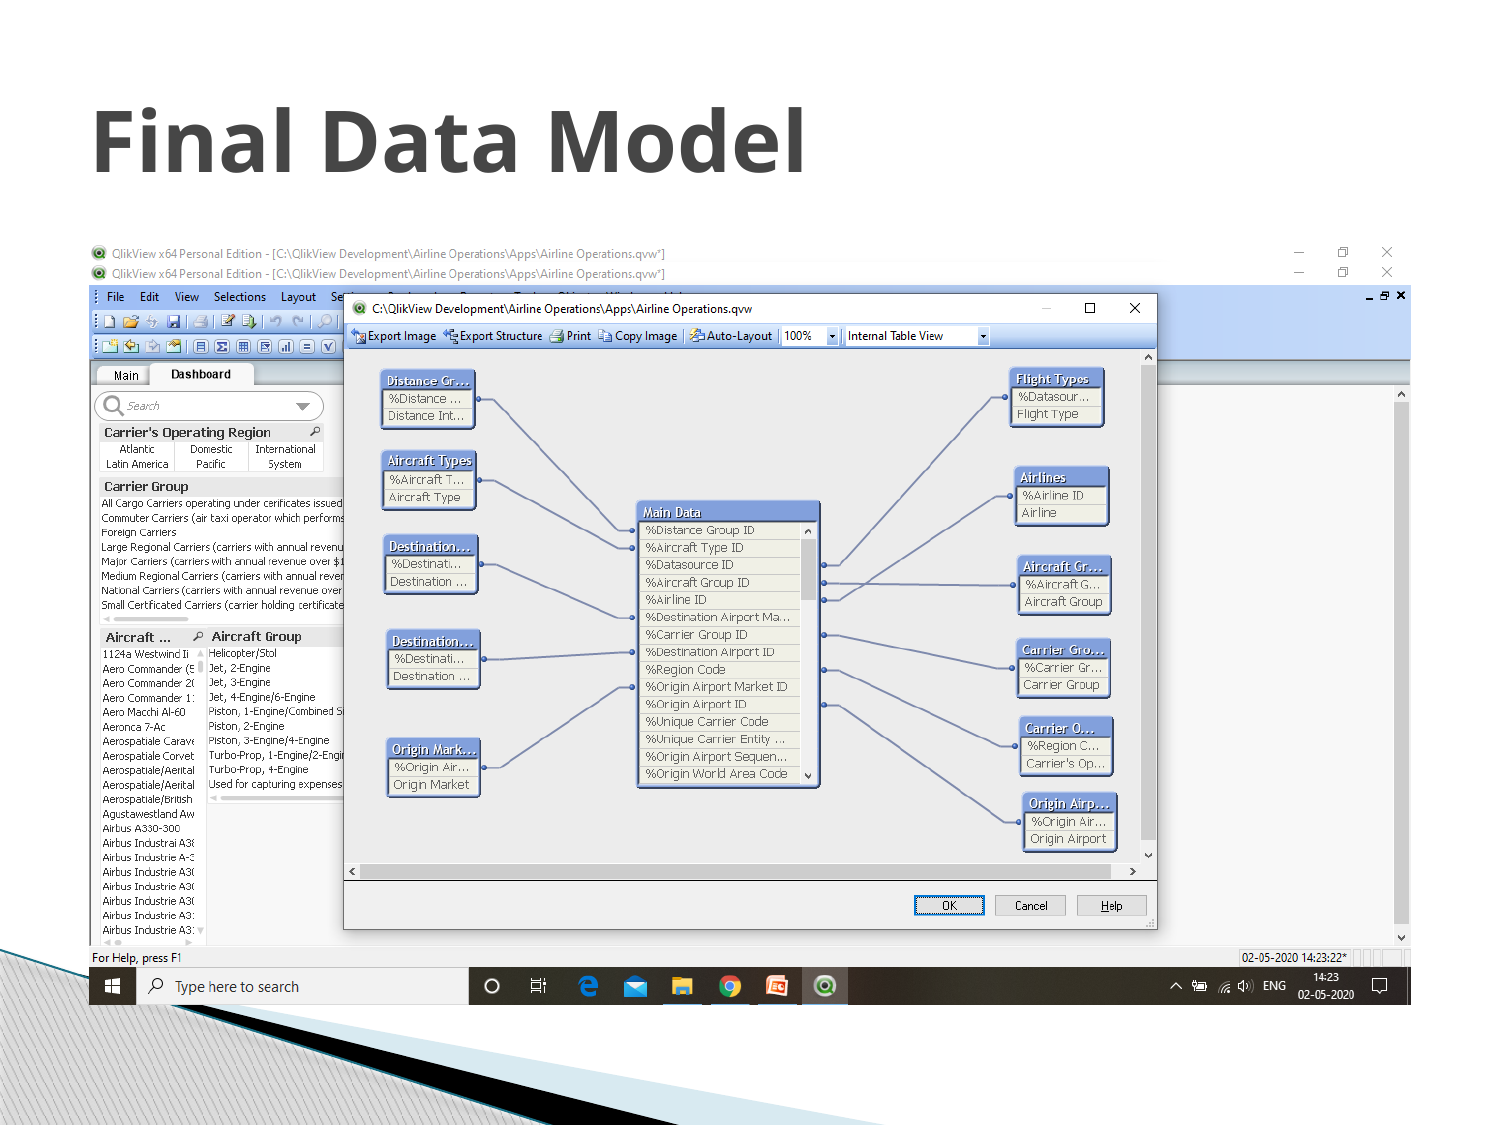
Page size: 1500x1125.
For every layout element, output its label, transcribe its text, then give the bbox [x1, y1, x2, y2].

picture [89, 262, 1411, 1006]
title Final Data Model [75, 45, 1425, 233]
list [89, 242, 1411, 262]
